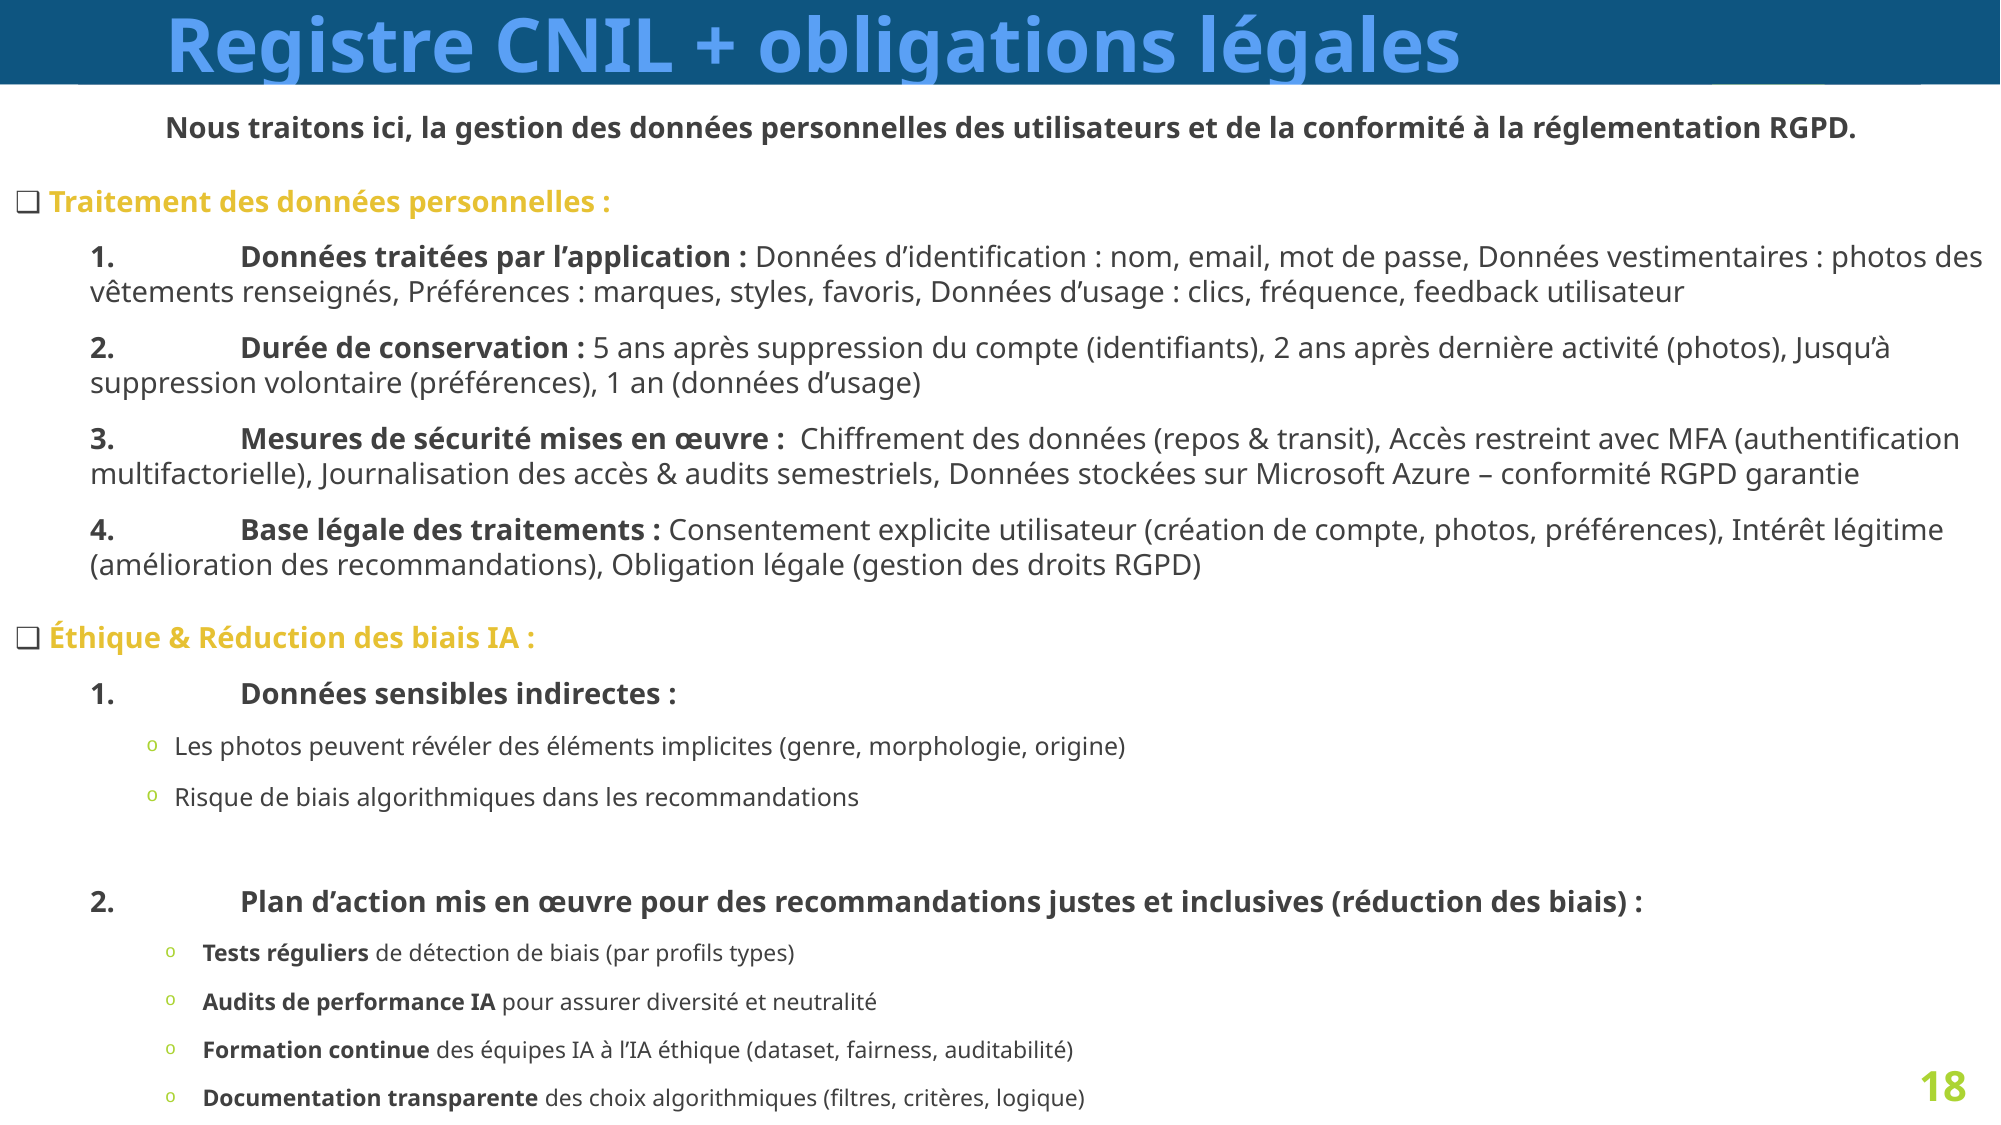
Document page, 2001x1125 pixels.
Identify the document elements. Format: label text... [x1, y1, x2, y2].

list Nous traitons ici, la gestion des données personnelles des utilisateurs et de la conformité à la réglementation RGPD. ❑ Traitement des données personnelles : 1. Données traitées par l’application : Données d’identification : nom, email, mot de passe, Données vestimentaires : photos des vêtements renseignés, Préférences : marques, styles, favoris, Données d’usage : clics, fréquence, feedback utilisateur 2. Durée de conservation : 5 ans après suppression du compte (identifiants), 2 ans après dernière activité (photos), Jusqu’à suppression volontaire (préférences), 1 an (données d’usage) 3. Mesures de sécurité mises en œuvre : Chiffrement des données (repos & transit), Accès restreint avec MFA (authentification multifactorielle), Journalisation des accès & audits semestriels, Données stockées sur Microsoft Azure – conformité RGPD garantie 4. Base légale des traitements : Consentement explicite utilisateur (création de compte, photos, préférences), Intérêt légitime (amélioration des recommandations), Obligation légale (gestion des droits RGPD) ❑ Éthique & Réduction des biais IA : 1. Données sensibles indirectes : Les photos peuvent révéler des éléments implicites (genre, morphologie, origine) Risque de biais algorithmiques dans les recommandations 2. Plan d’action mis en œuvre pour des recommandations justes et inclusives (réduction des biais) : Tests réguliers de détection de biais (par profils types) Audits de performance IA pour assurer diversité et neutralité Formation continue des équipes IA à l’IA éthique (dataset, fairness, auditabilité) Documentation transparente des choix algorithmiques (filtres, critères, logique) [0, 84, 2000, 1125]
footer 18 [1904, 1066, 1990, 1117]
title Registre CNIL + obligations légales [0, 0, 2000, 84]
